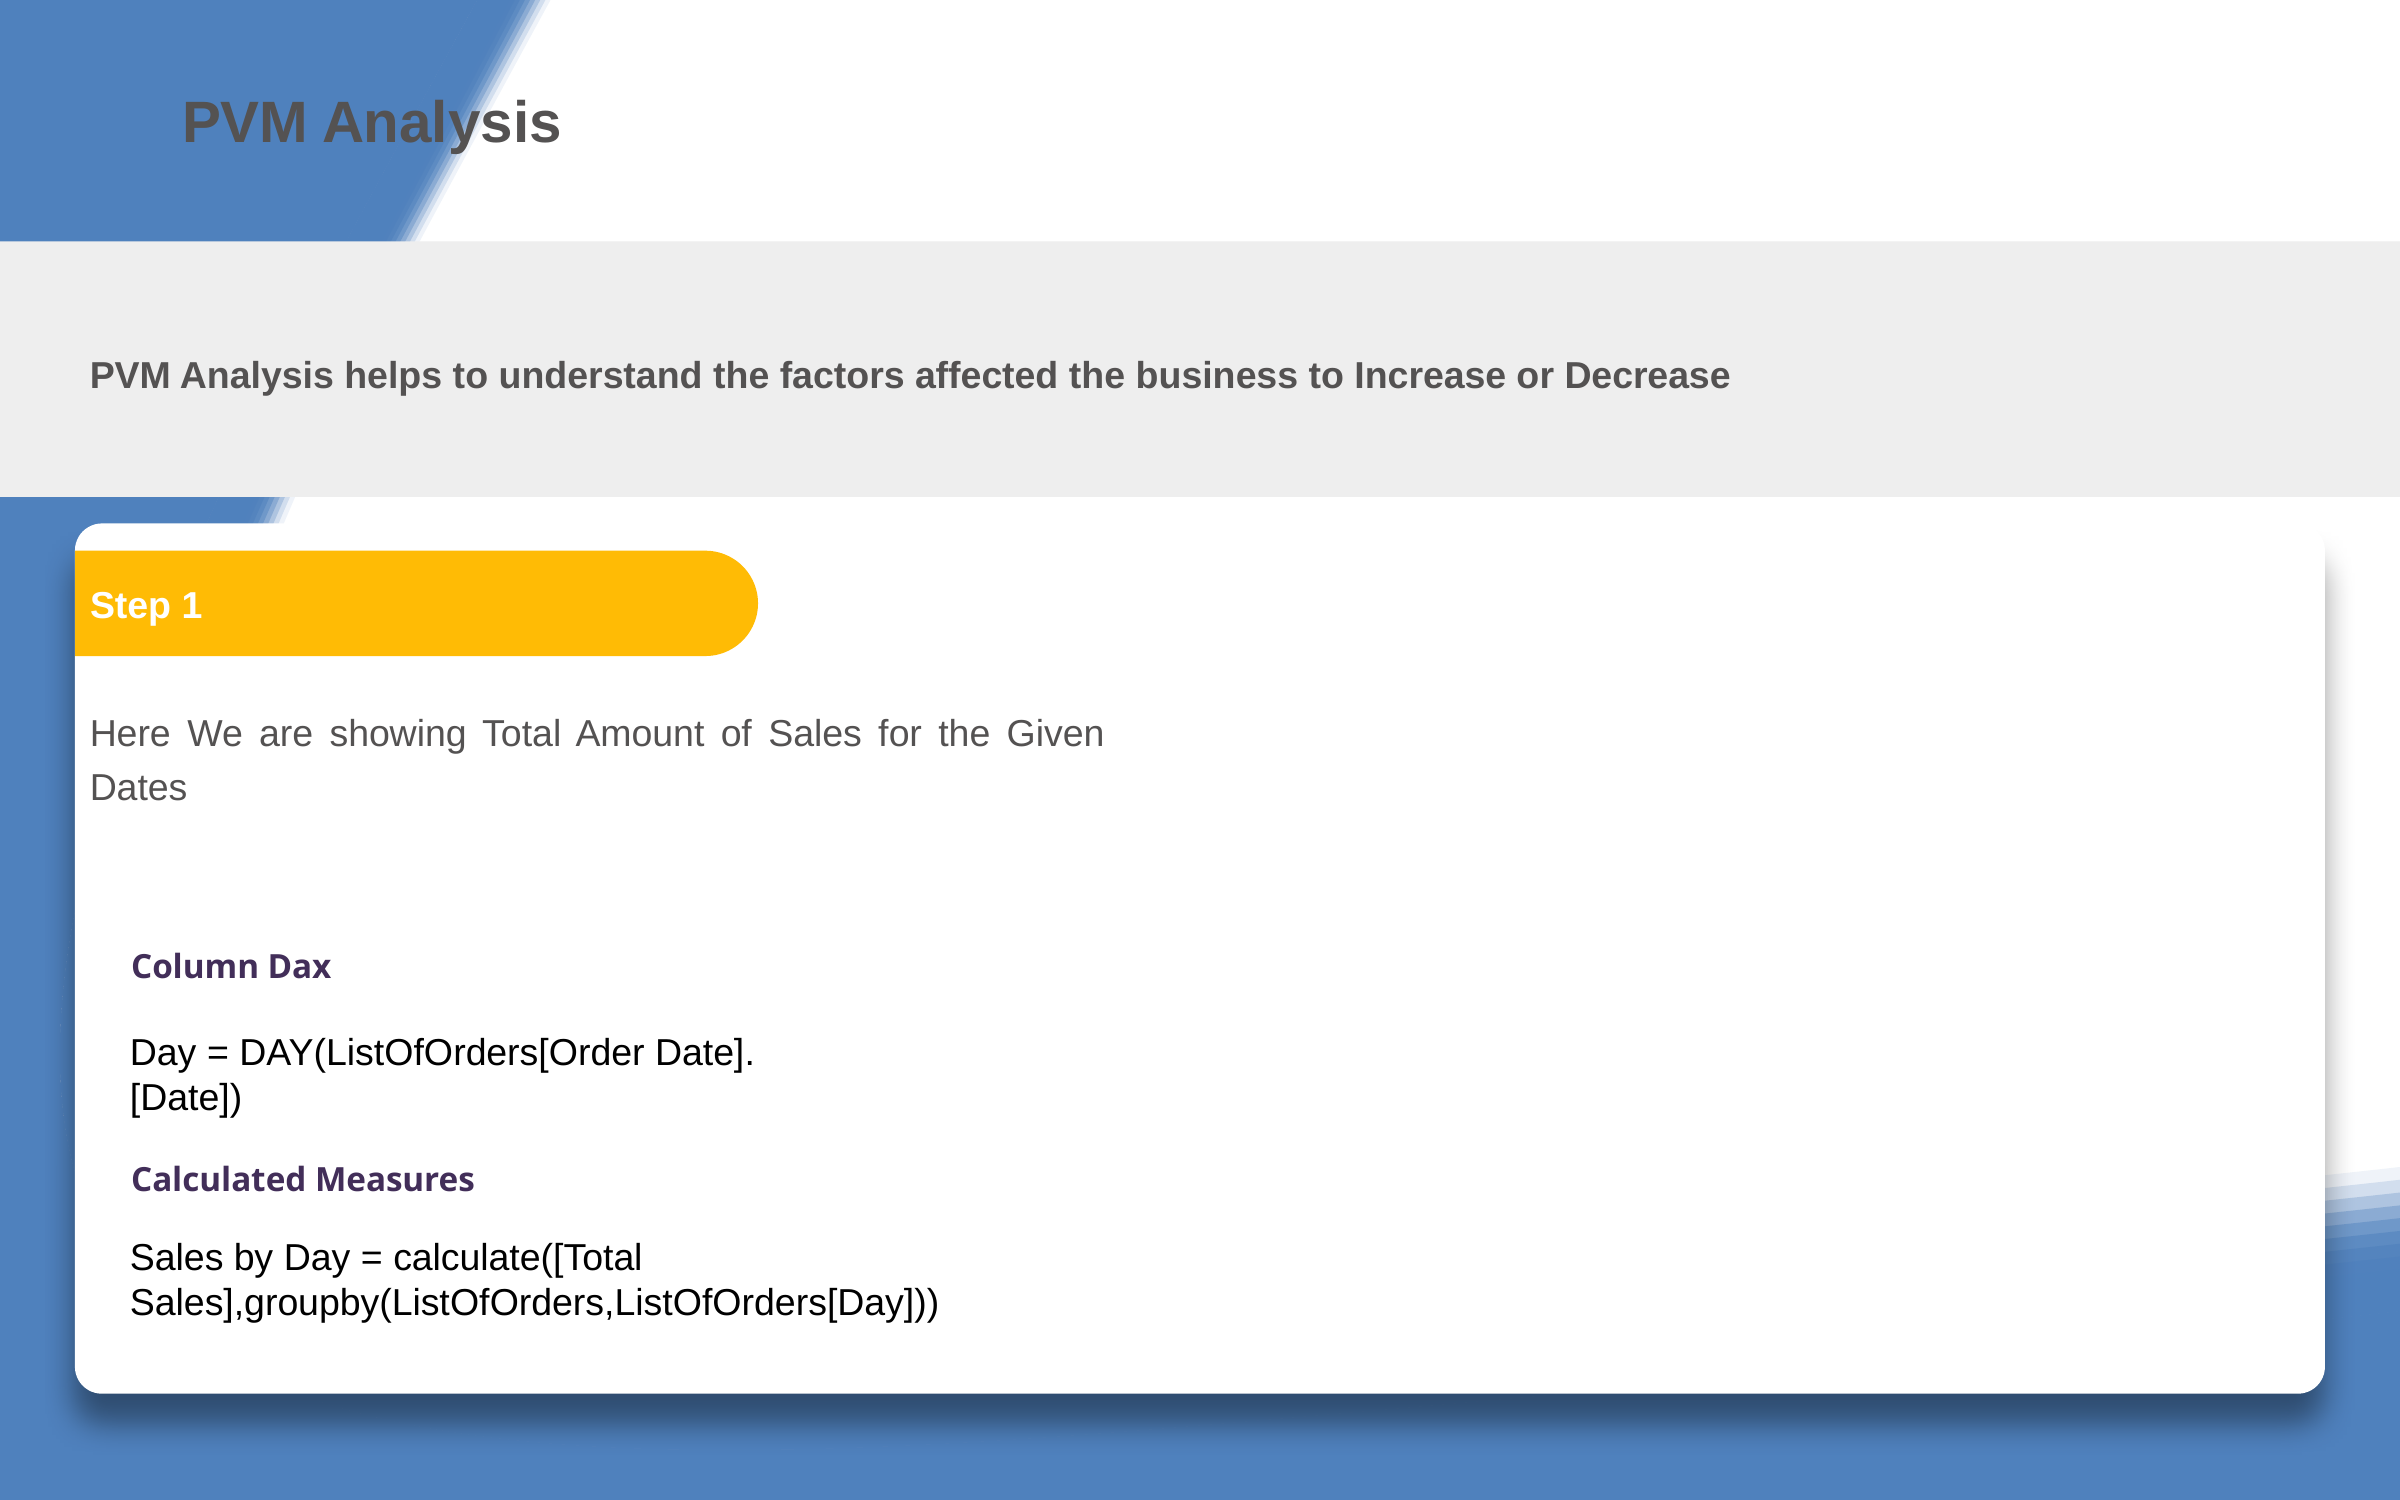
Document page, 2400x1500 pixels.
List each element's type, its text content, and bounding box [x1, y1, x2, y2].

text_box Step 1 [72, 548, 761, 659]
text_box PVM Analysis [167, 0, 2109, 225]
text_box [0, 241, 2400, 498]
text_box [72, 521, 2328, 1396]
text_box Calculated Measures [116, 1151, 521, 1200]
text_box Sales by Day = calculate([Total Sales],groupby(ListOfOrders,ListOfOrders[Day])) [115, 1225, 1120, 1331]
text_box Here We are showing Total Amount of Sales for the Given Dates [74, 692, 1120, 815]
text_box Column Dax [116, 933, 379, 994]
text_box Day = DAY(ListOfOrders[Order Date].[Date]) [115, 1020, 825, 1126]
